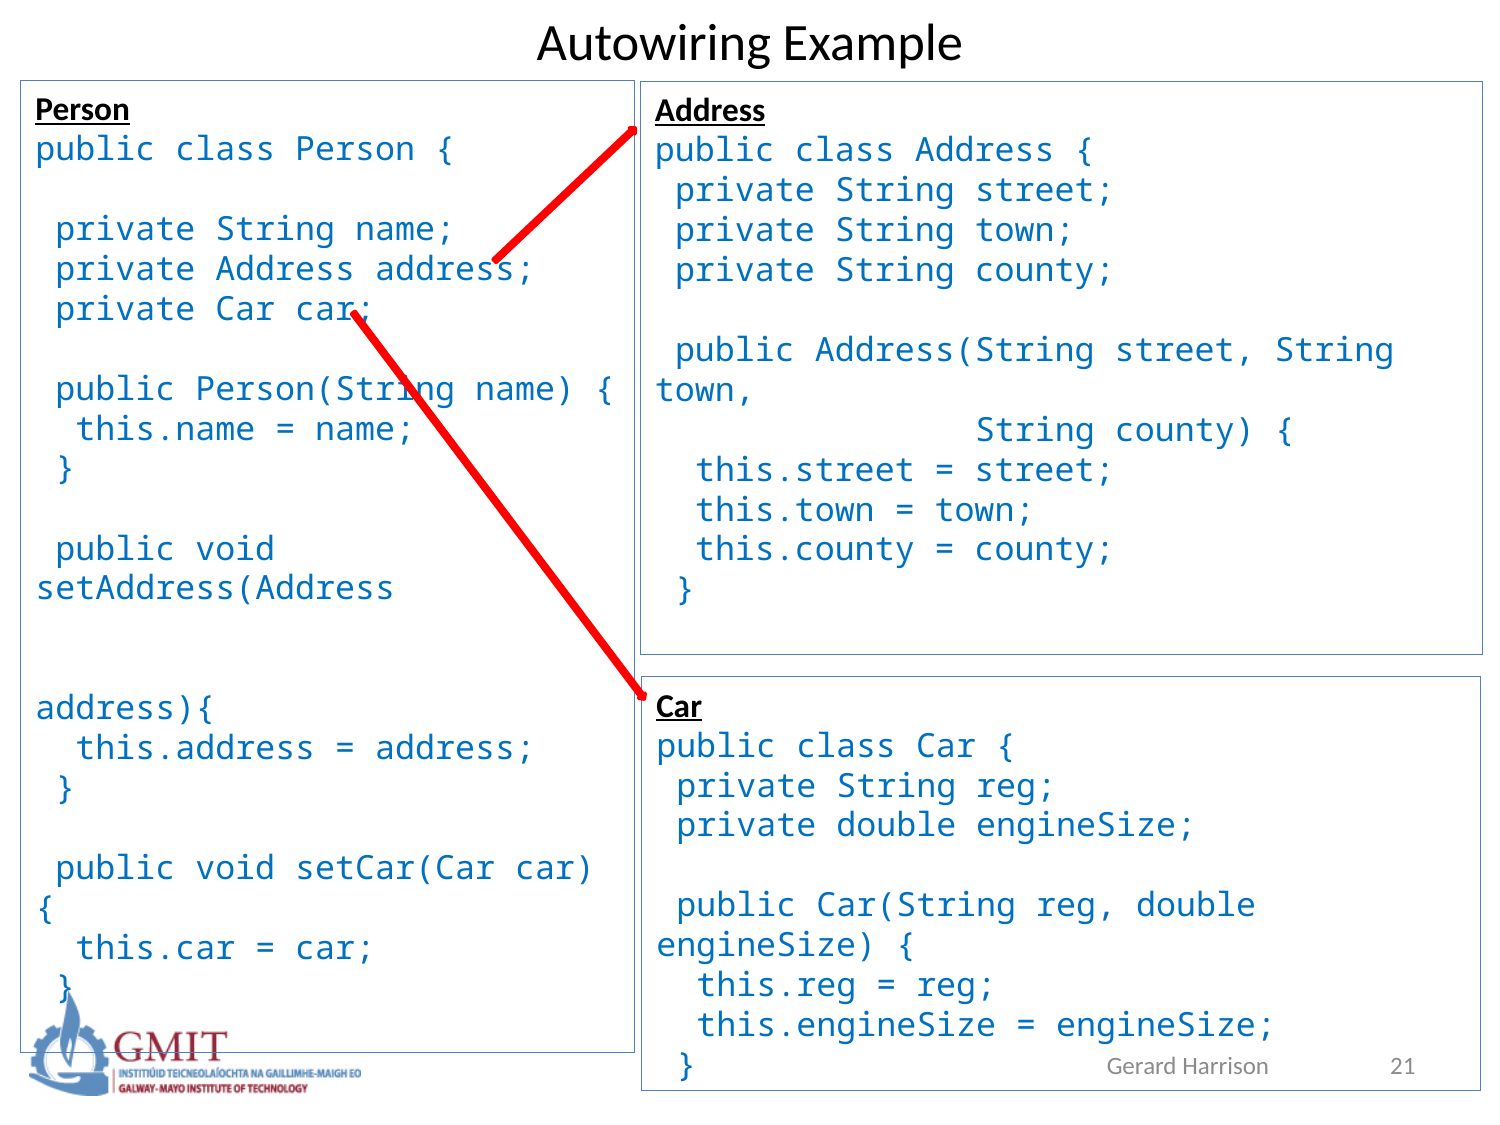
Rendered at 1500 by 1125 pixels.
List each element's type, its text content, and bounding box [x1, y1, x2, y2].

text_box Car public class Car { private String reg; private double engineSize; public Car(String reg, double engineSize) { this.reg = reg; this.engineSize = engineSize; } [641, 676, 1481, 1091]
text_box [491, 125, 638, 265]
picture [29, 1053, 361, 1096]
title Autowiring Example [75, 0, 1425, 79]
text_box [349, 309, 647, 701]
text_box Address public class Address { private String street; private String town; private String county; public Address(String street, String town, String county) { this.street = street; this.town = town; this.county = county; } [640, 81, 1483, 655]
slide_number 21 [1080, 1091, 1431, 1095]
text_box Person public class Person { private String name; private Address address; private Car car; public Person(String name) { this.name = name; } public void setAddress(Address address){ this.address = address; } public void setCar(Car car) { this.car = car; } [20, 80, 635, 1053]
footer Gerard Harrison [950, 1091, 1080, 1095]
